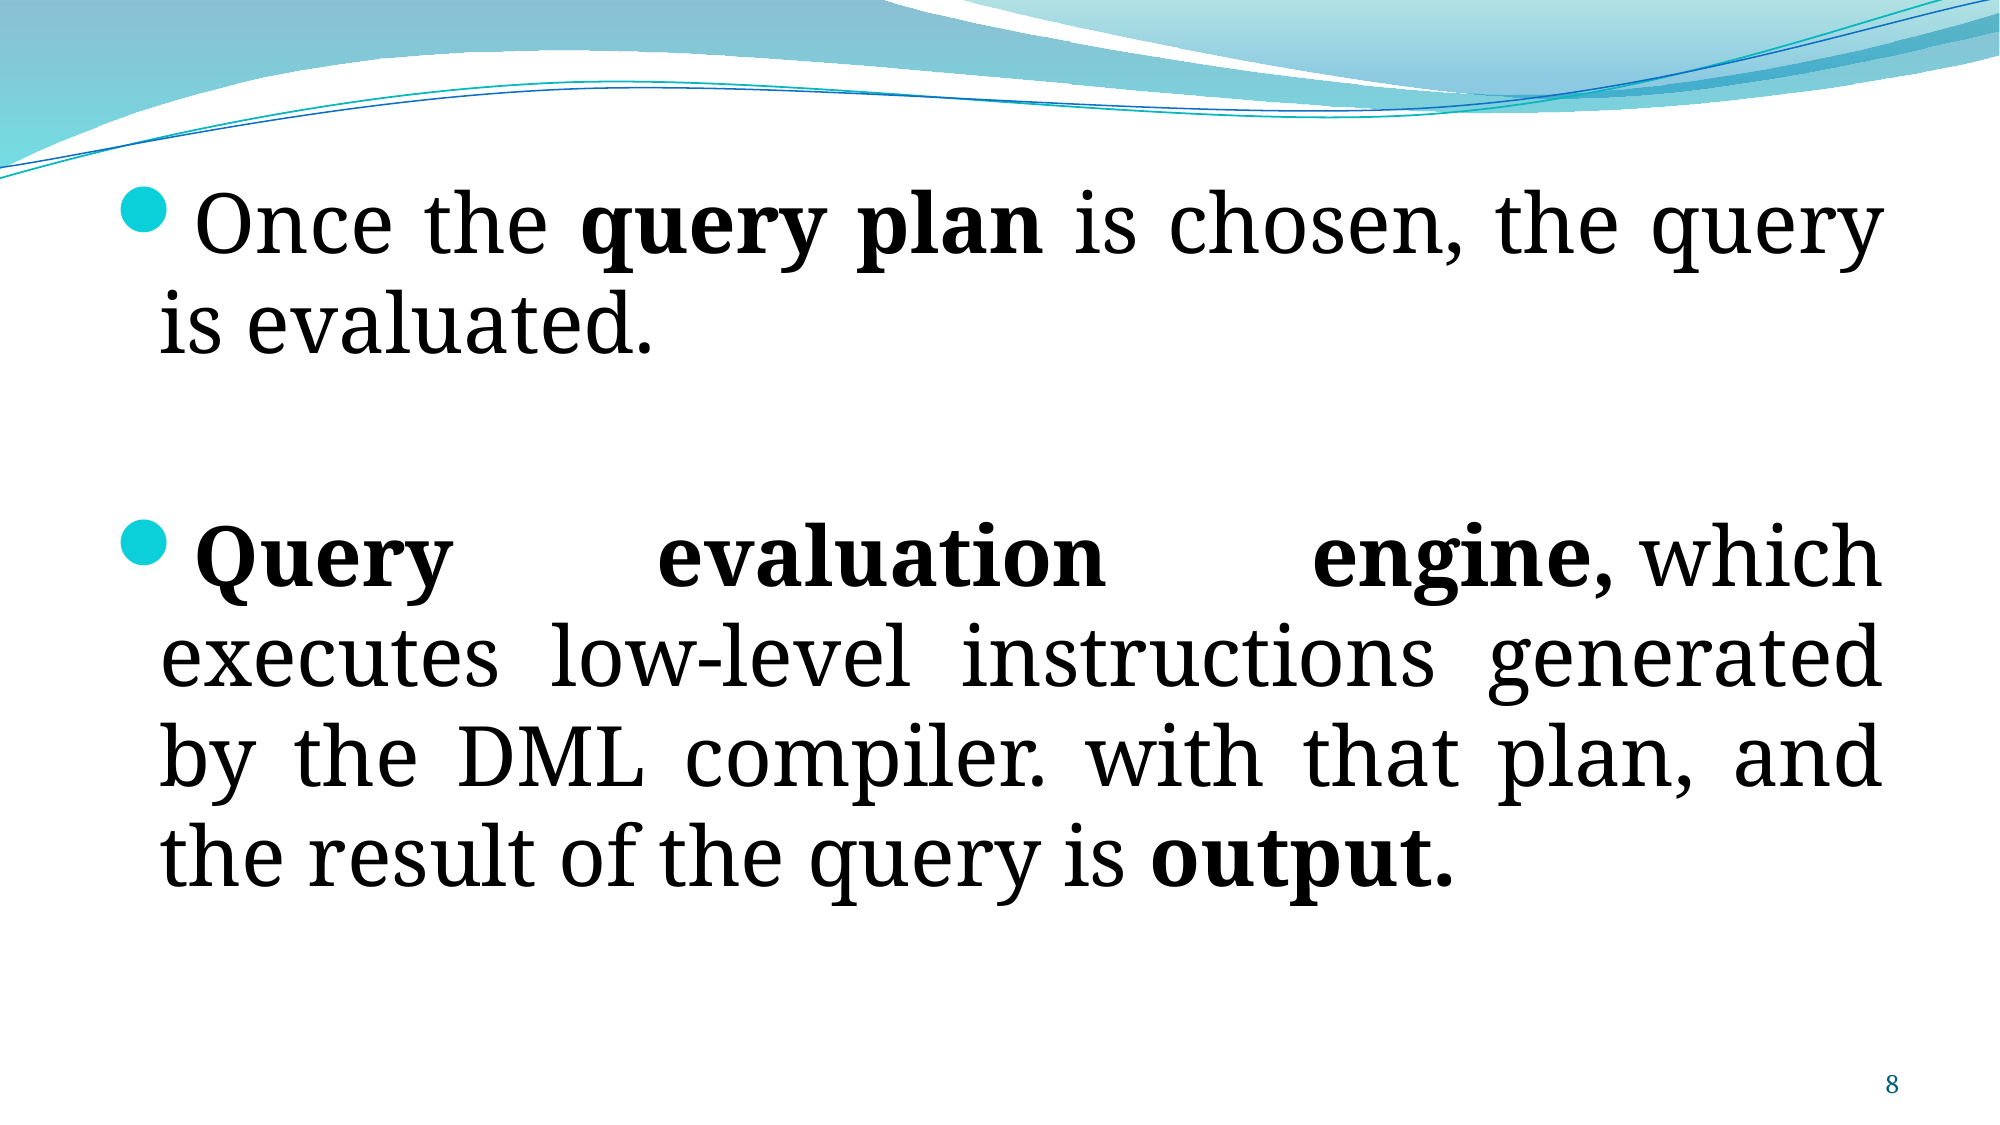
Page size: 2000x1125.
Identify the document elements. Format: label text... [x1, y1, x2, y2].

list Once the query plan is chosen, the query is evaluated. Query evaluation engine, which executes low-level instructions generated by the DML compiler. with that plan, and the result of the query is output. [99, 162, 1900, 1038]
slide_number 8 [1732, 1042, 1900, 1103]
